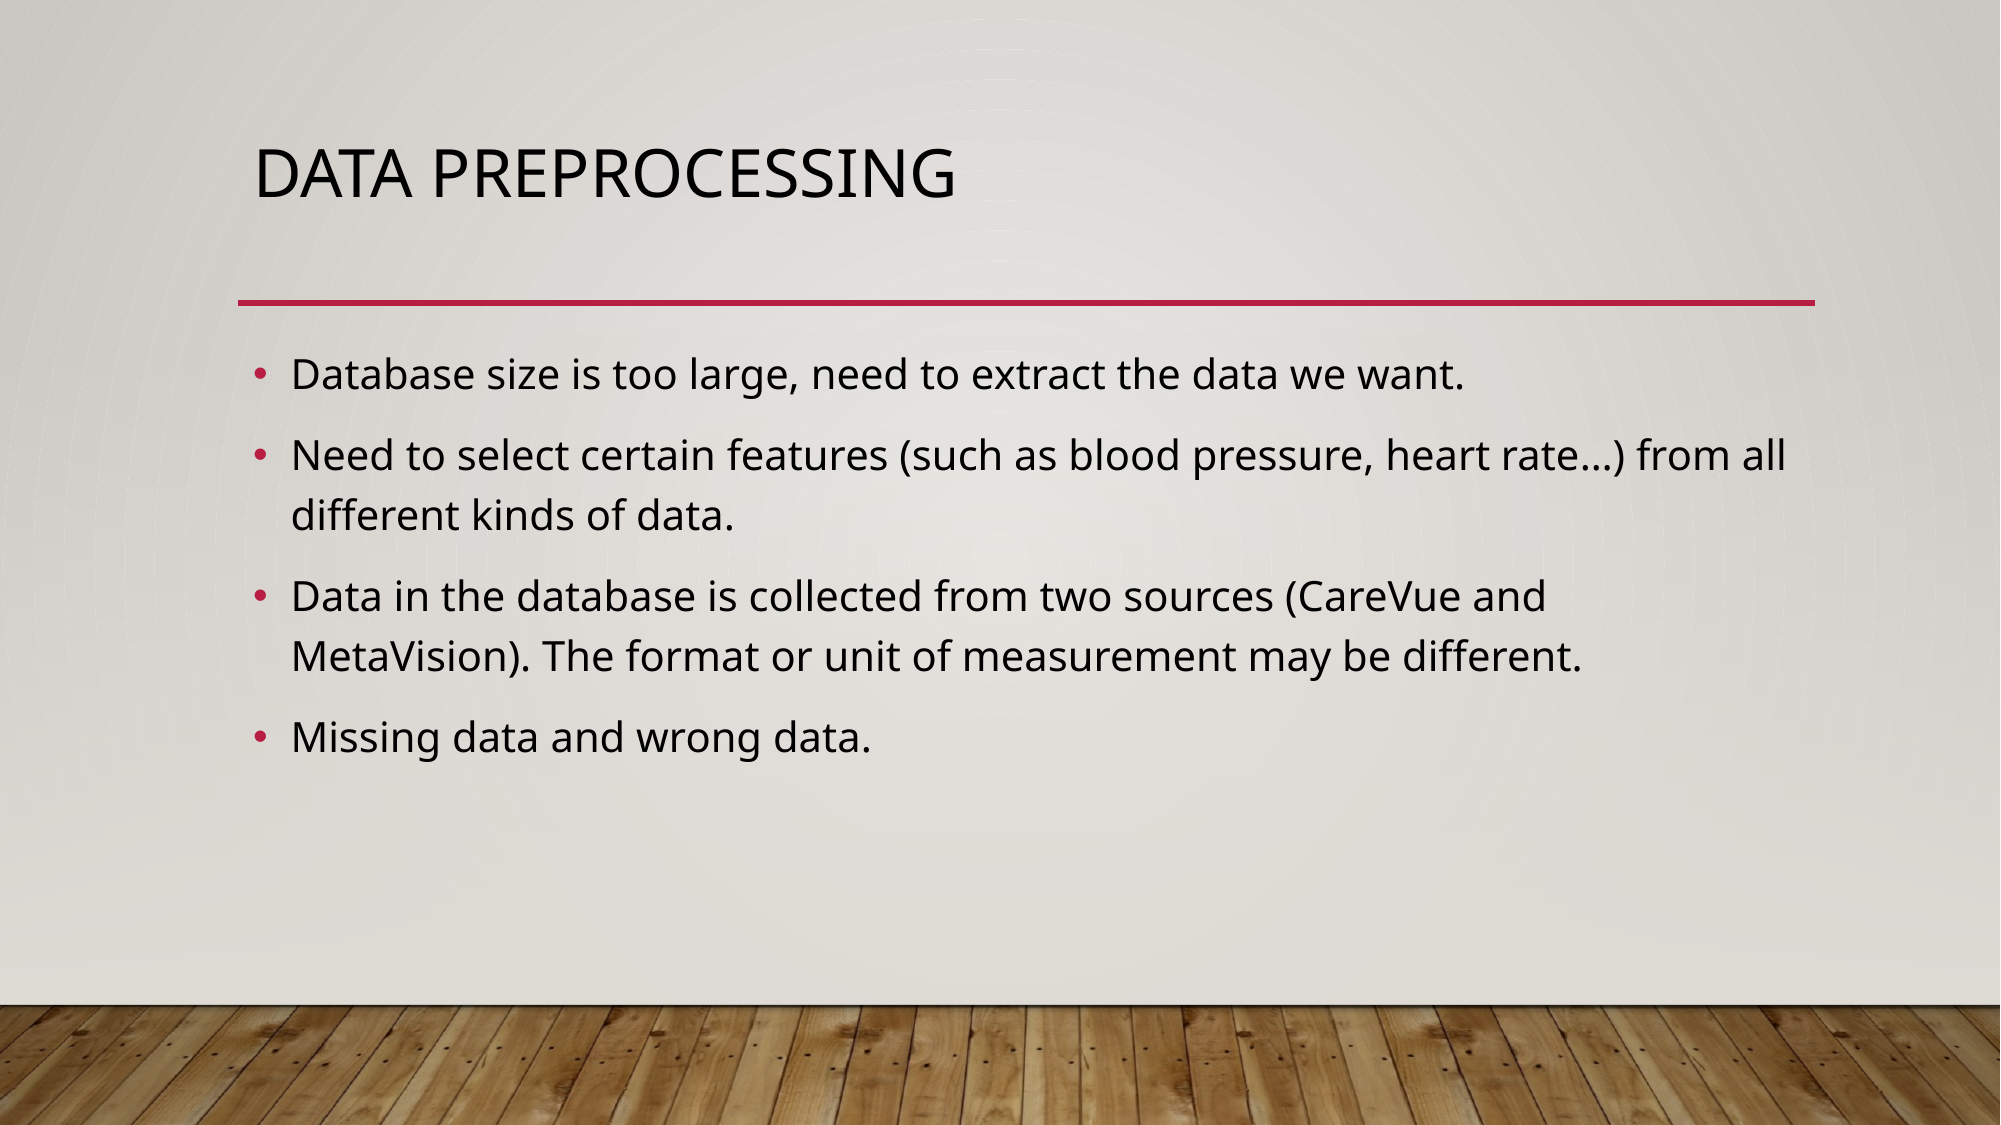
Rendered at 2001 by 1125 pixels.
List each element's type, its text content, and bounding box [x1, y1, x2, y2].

title DATA preprocessing [238, 131, 1814, 305]
picture [0, 1005, 2000, 1125]
list Database size is too large, need to extract the data we want. Need to select certain features (such as blood pressure, heart rate…) from all different kinds of data. Data in the database is collected from two sources (CareVue and MetaVision). The format or unit of measurement may be different. Missing data and wrong data. [238, 330, 1814, 897]
